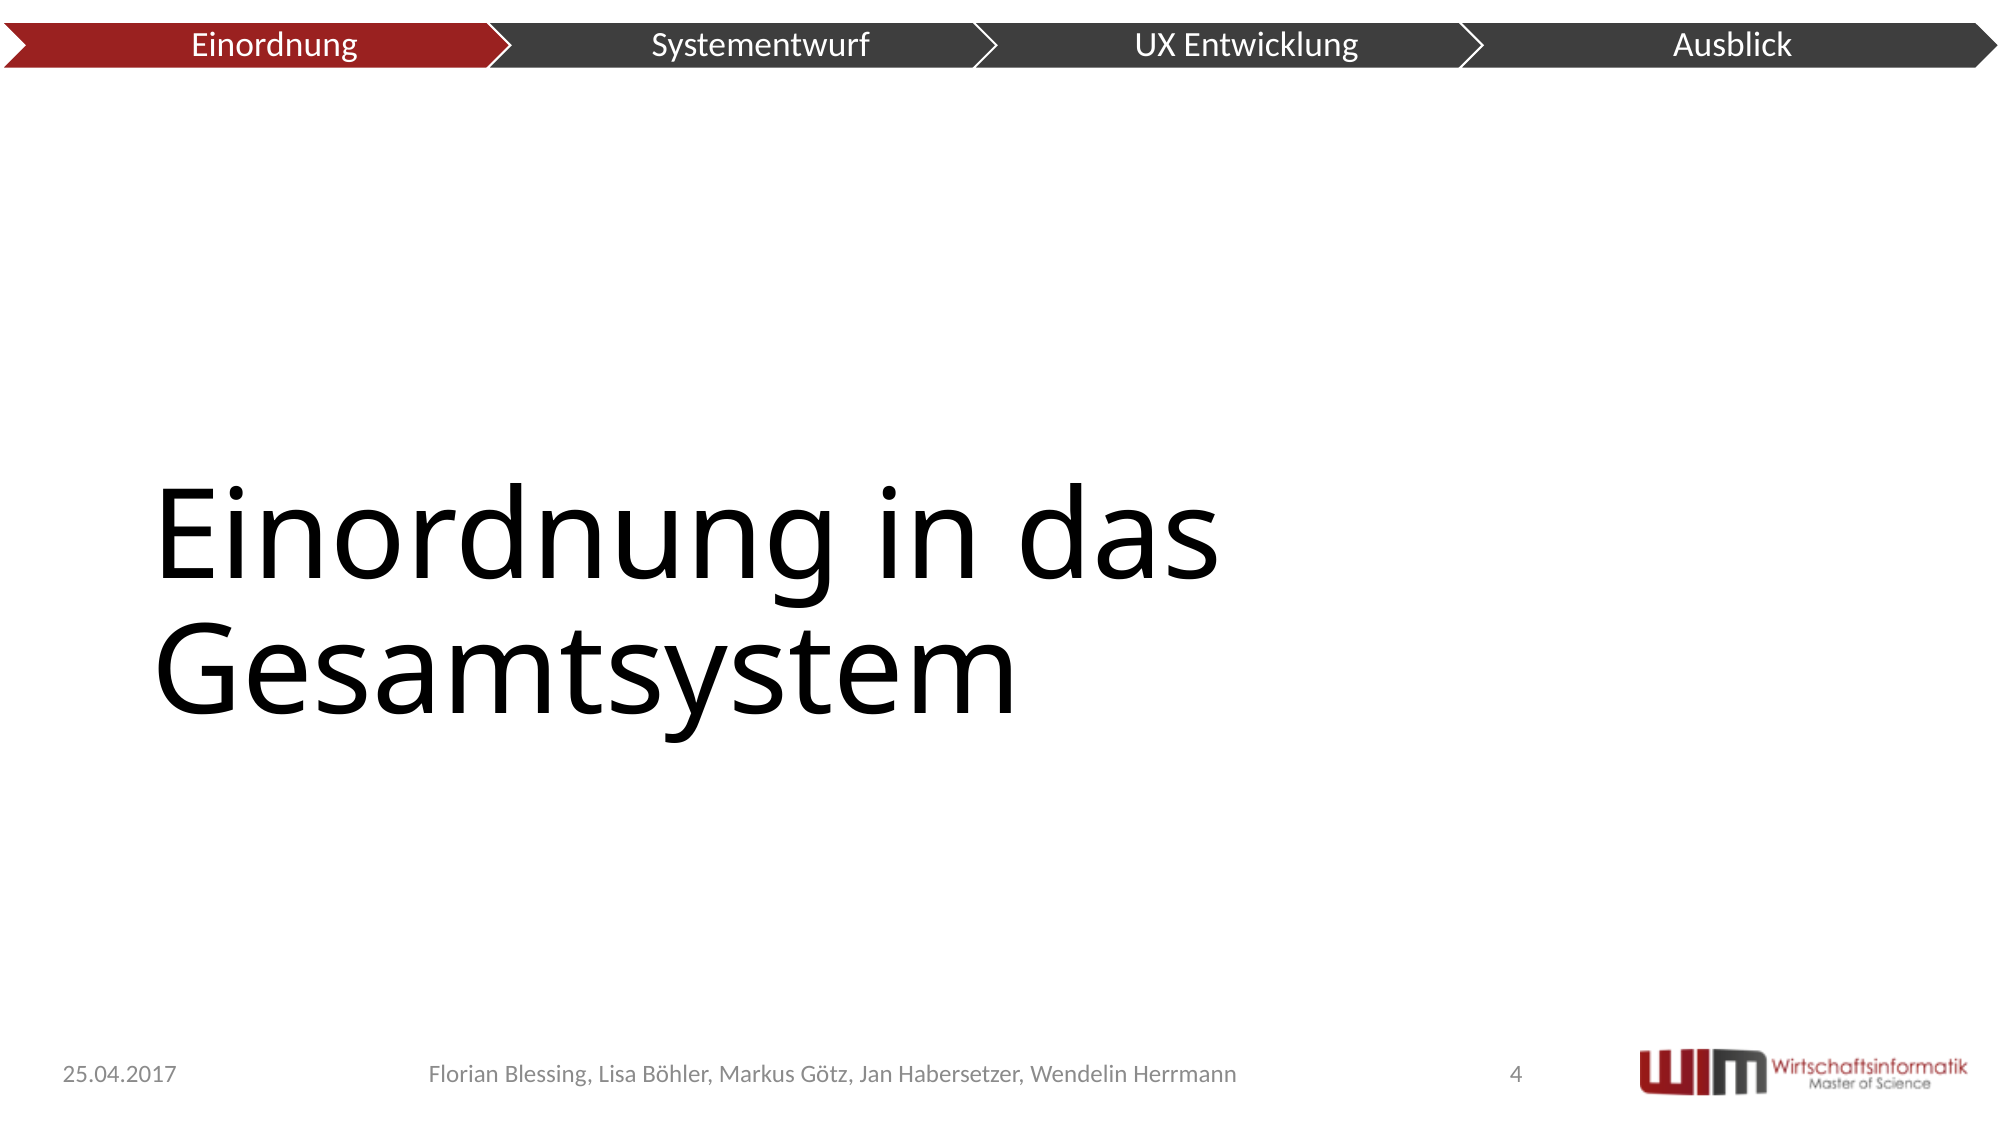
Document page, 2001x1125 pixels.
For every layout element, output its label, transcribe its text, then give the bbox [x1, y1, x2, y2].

title Einordnung in das Gesamtsystem [136, 280, 1862, 749]
footer Florian Blessing, Lisa Böhler, Markus Götz, Jan Habersetzer, Wendelin Herrmann [330, 1042, 1338, 1103]
picture [1640, 1019, 1970, 1121]
slide_number 4 [1440, 1042, 1538, 1103]
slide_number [47, 1042, 228, 1103]
